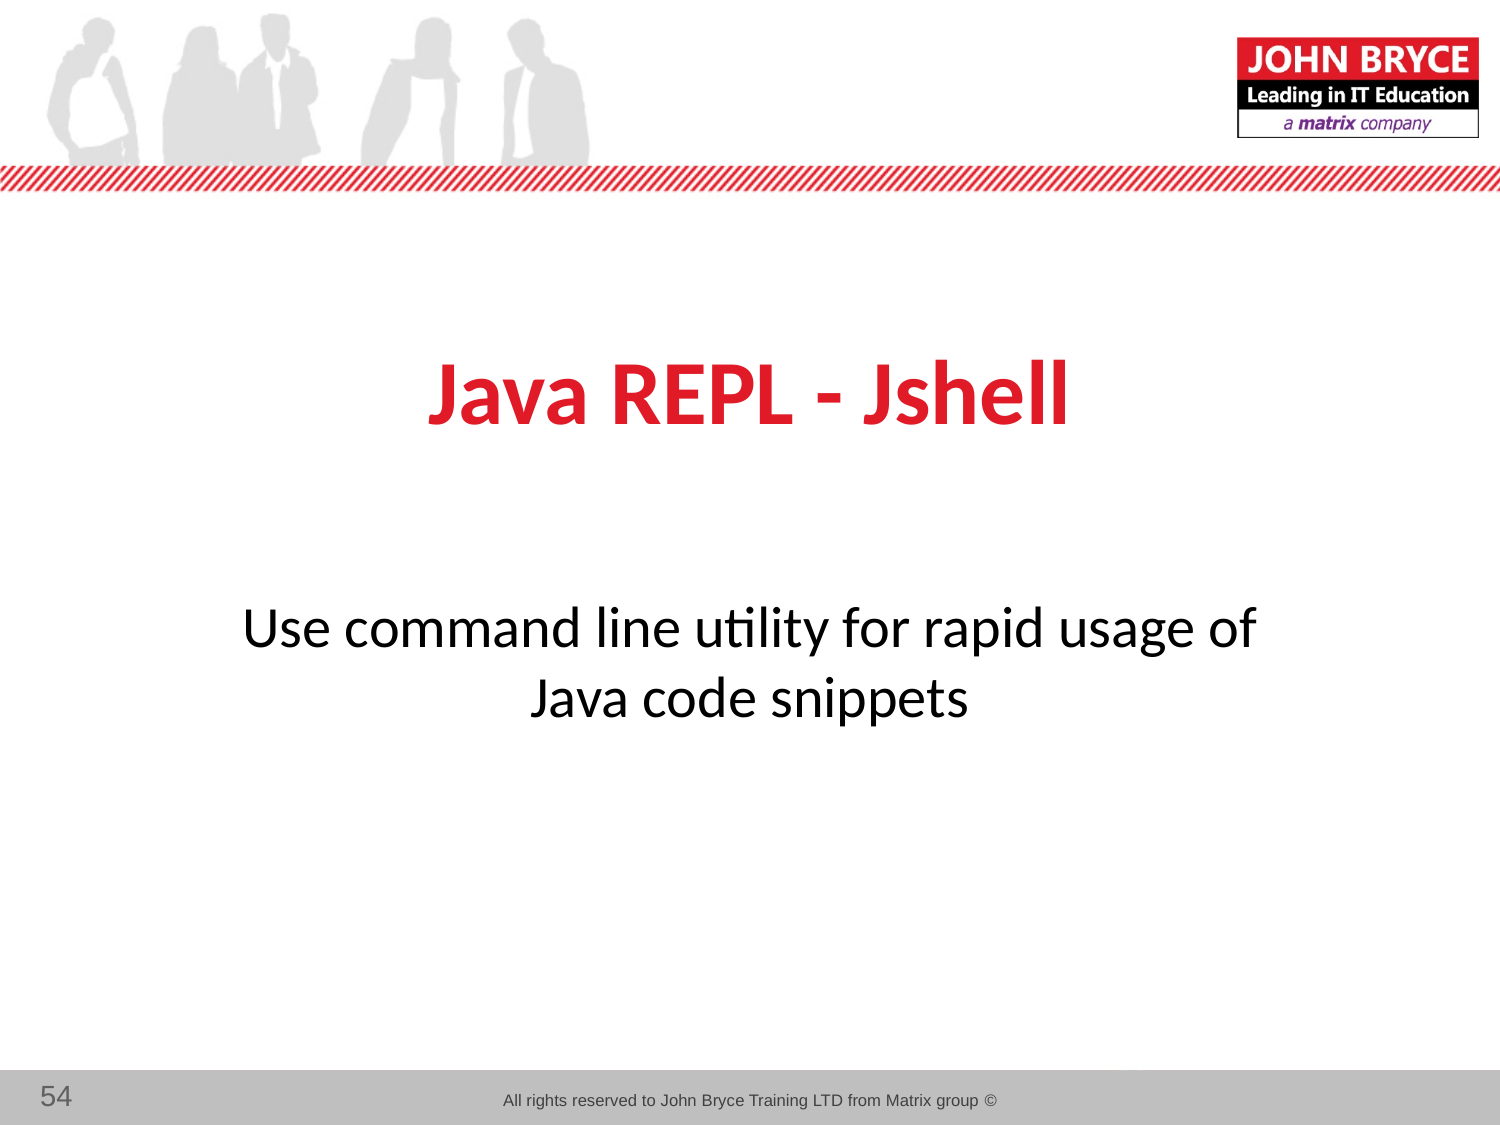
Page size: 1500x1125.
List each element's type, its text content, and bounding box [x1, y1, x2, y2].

subtitle Use command line utility for rapid usage of Java code snippets [225, 582, 1275, 870]
title Java REPL - Jshell [112, 267, 1388, 509]
picture [0, 0, 1500, 1070]
